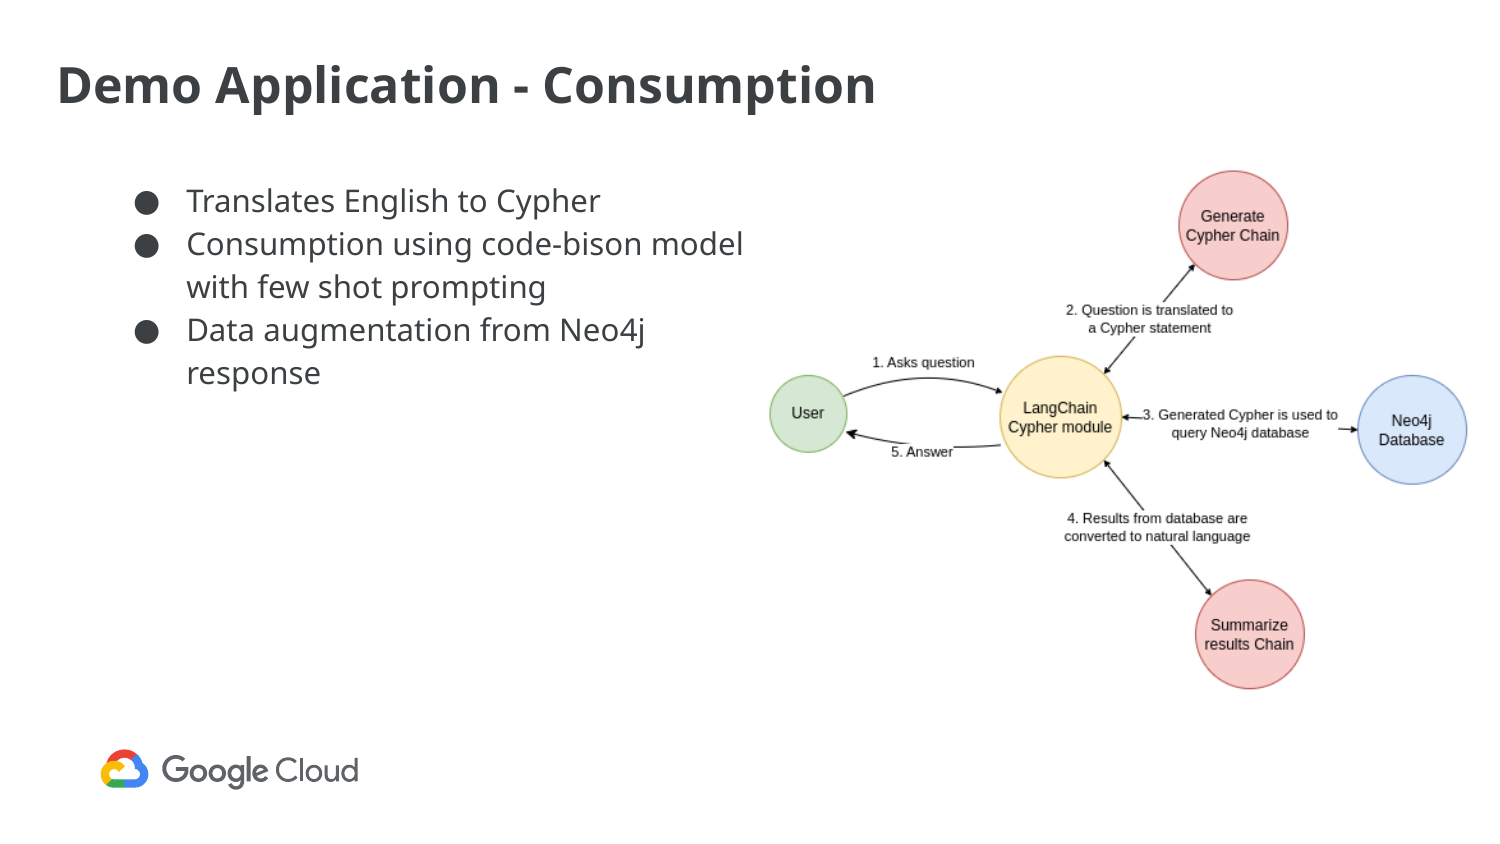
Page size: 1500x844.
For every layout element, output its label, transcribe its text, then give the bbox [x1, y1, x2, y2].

picture [753, 154, 1484, 706]
list Translates English to Cypher Consumption using code-bison model with few shot prompting Data augmentation from Neo4j response [111, 175, 784, 747]
title Demo Application - Consumption [56, 53, 1368, 124]
